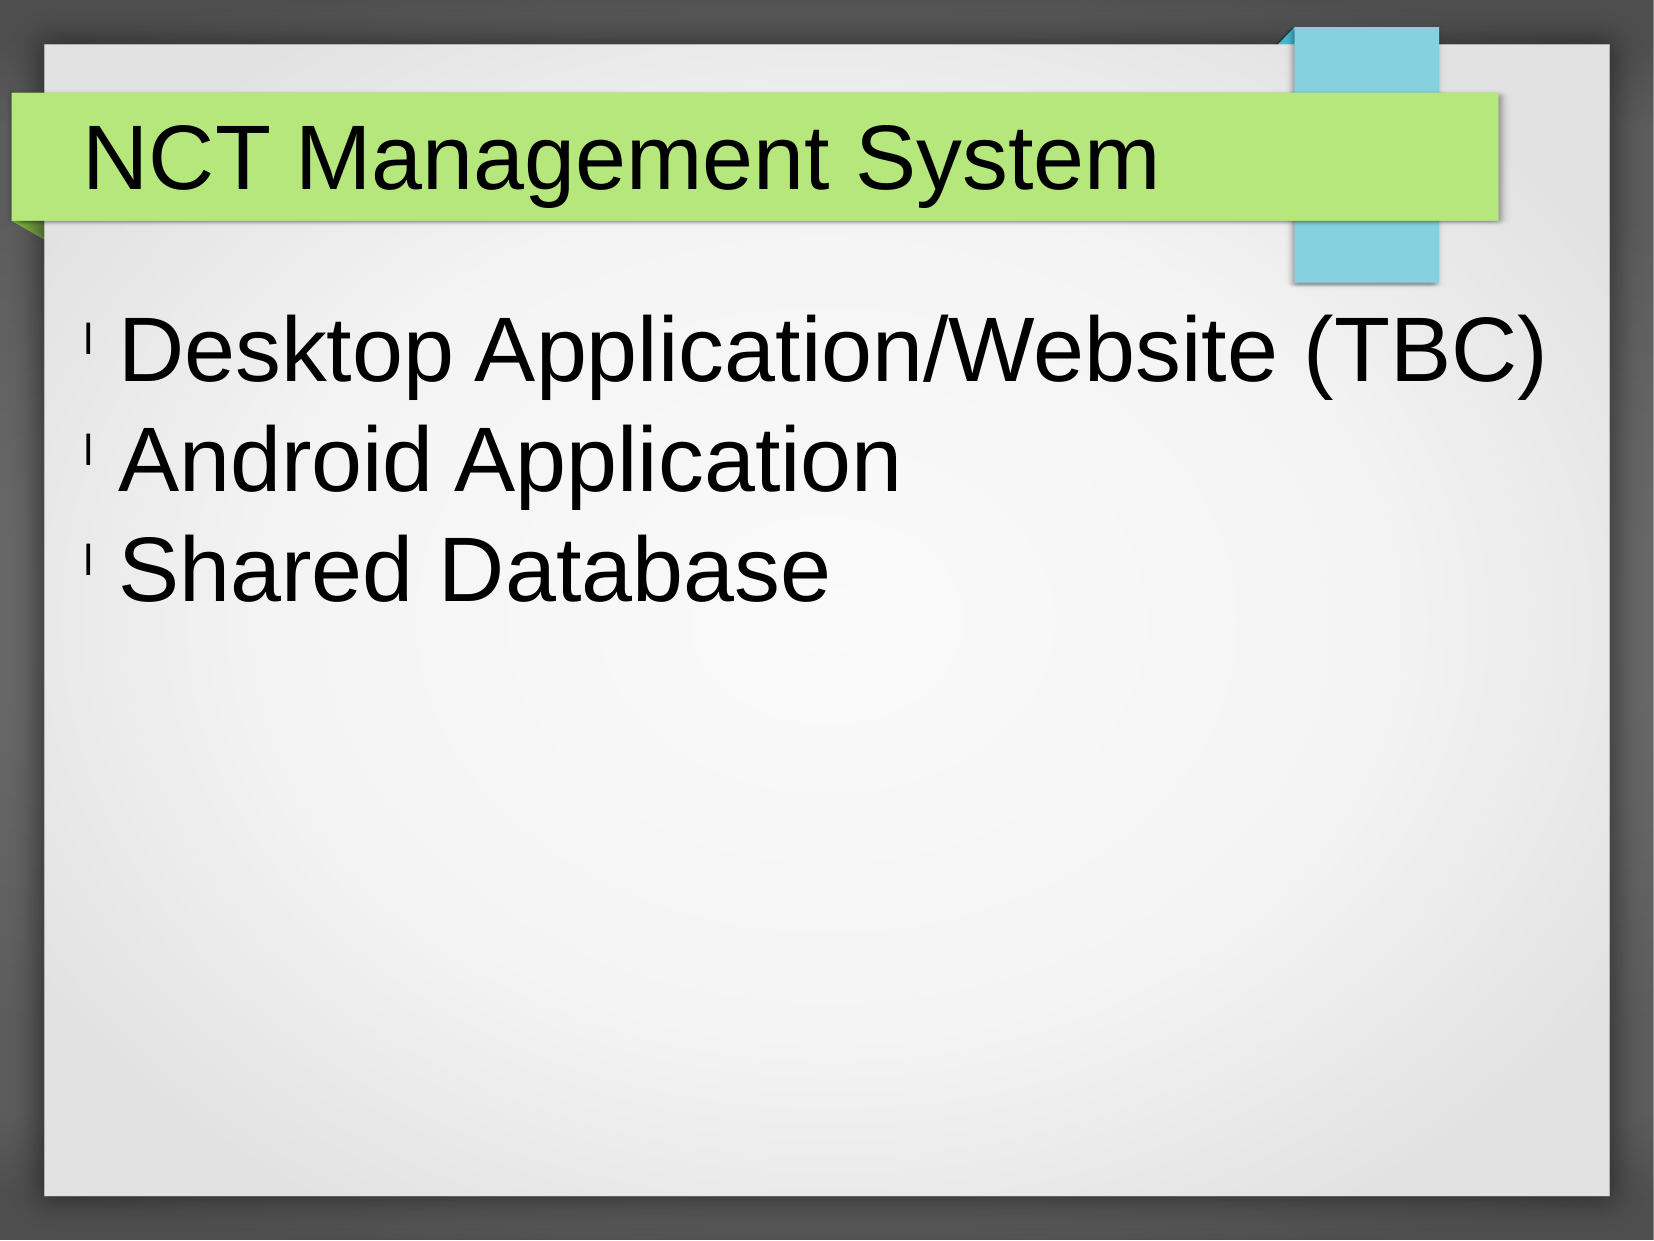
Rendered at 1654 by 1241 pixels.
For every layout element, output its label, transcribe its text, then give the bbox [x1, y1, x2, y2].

text_box Desktop Application/Website (TBC) Android Application Shared Database [82, 290, 1571, 1010]
text_box NCT Management System [82, 49, 1571, 257]
picture [0, 0, 1654, 1240]
